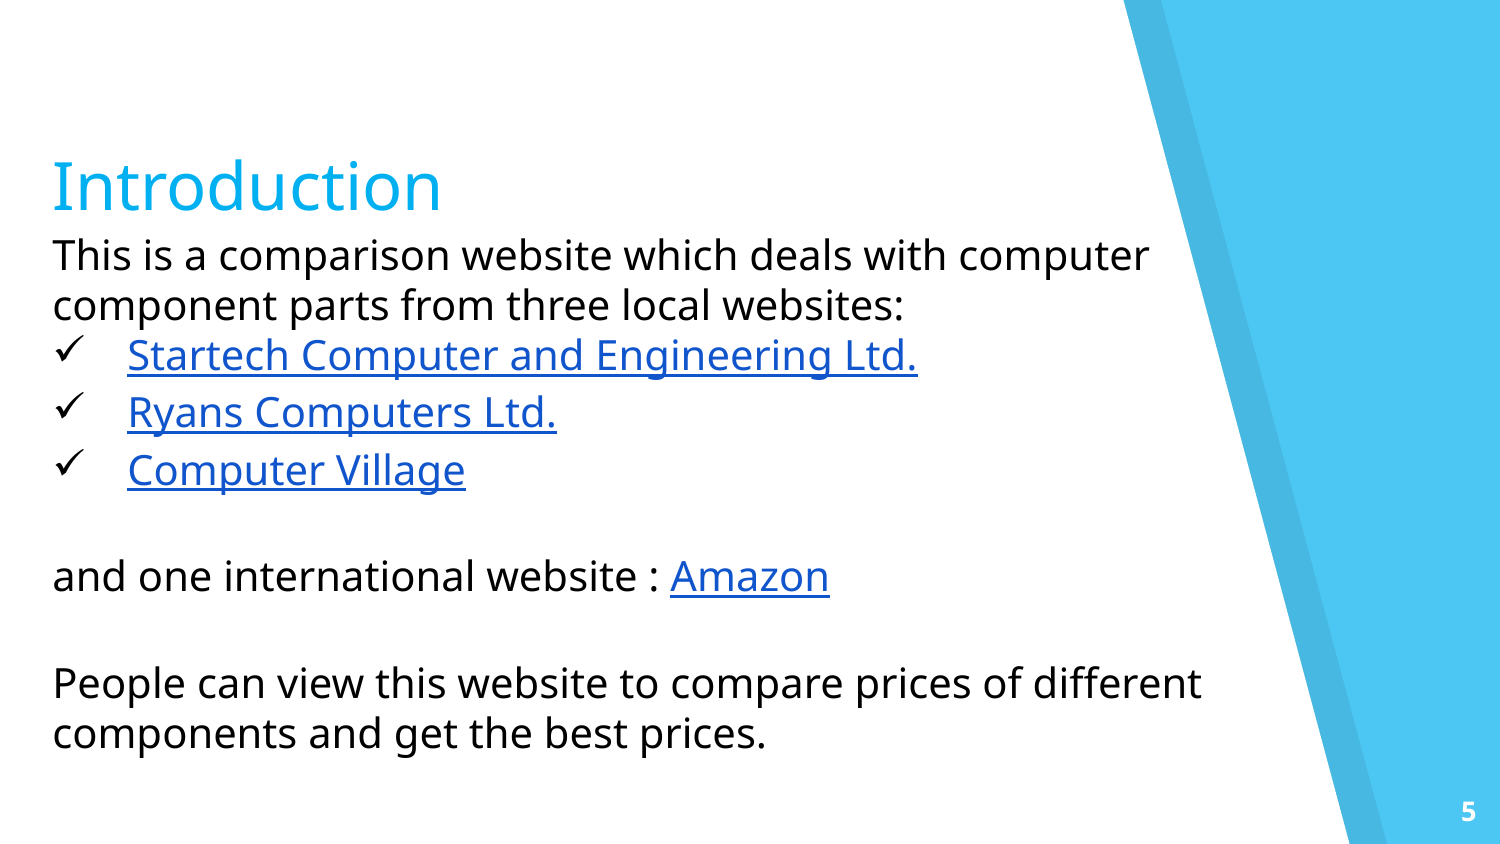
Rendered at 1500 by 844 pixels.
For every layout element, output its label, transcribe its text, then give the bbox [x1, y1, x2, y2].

text_box This is a comparison website which deals with computer component parts from three local websites: Startech Computer and Engineering Ltd. Ryans Computers Ltd. Computer Village and one international website : Amazon People can view this website to compare prices of different components and get the best prices. [37, 221, 1225, 844]
slide_number 5 [1401, 779, 1492, 844]
title Introduction [37, 159, 911, 221]
